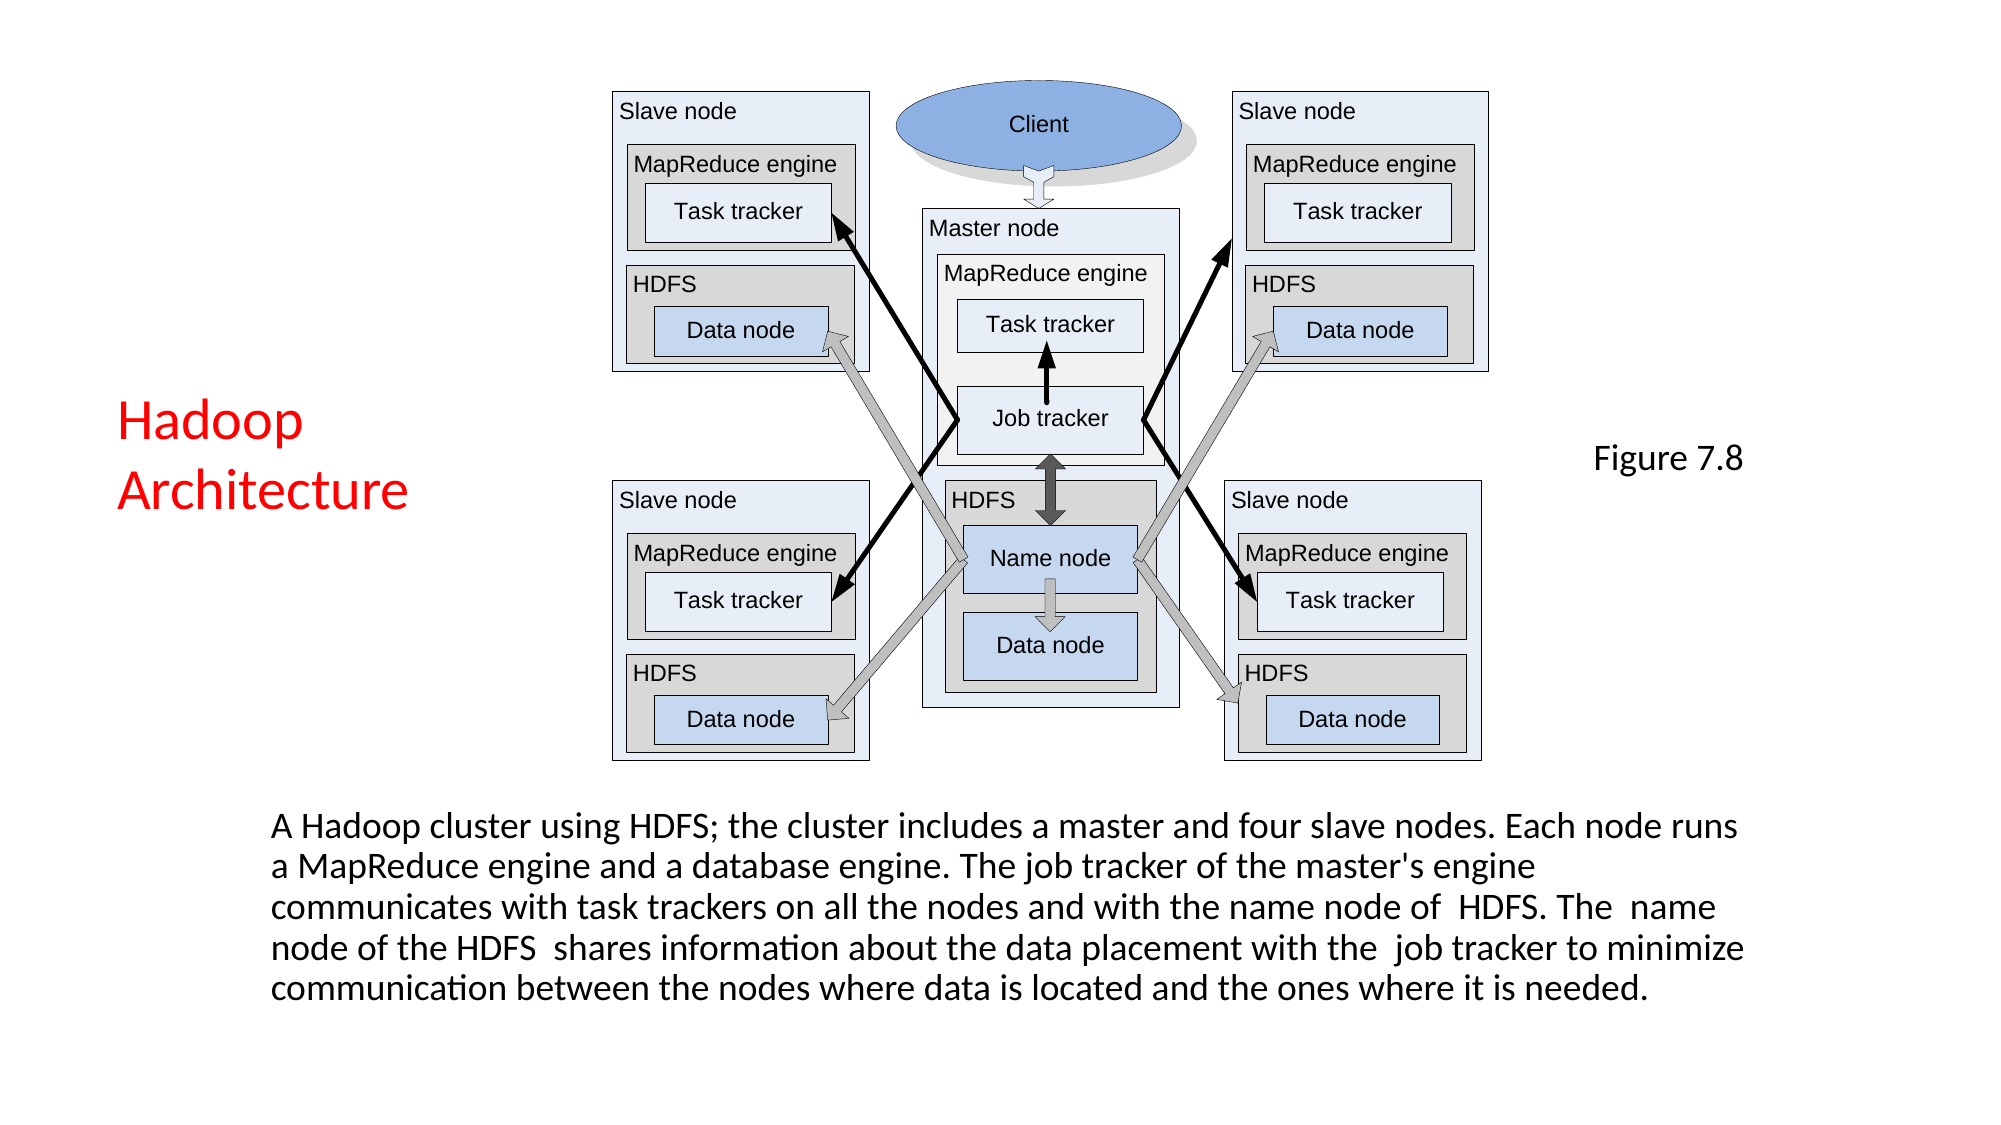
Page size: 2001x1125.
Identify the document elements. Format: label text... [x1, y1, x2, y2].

text_box Figure 7.8 [1578, 425, 1938, 486]
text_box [610, 78, 1491, 763]
text_box Hadoop Architecture [102, 373, 593, 529]
list A Hadoop cluster using HDFS; the cluster includes a master and four slave nodes. Each node runs a MapReduce engine and a database engine. The job tracker of the master's engine communicates with task trackers on all the nodes and with the name node of HDFS. The name node of the HDFS shares information about the data placement with the job tracker to minimize communication between the nodes where data is located and the ones where it is needed. [255, 798, 1778, 1043]
